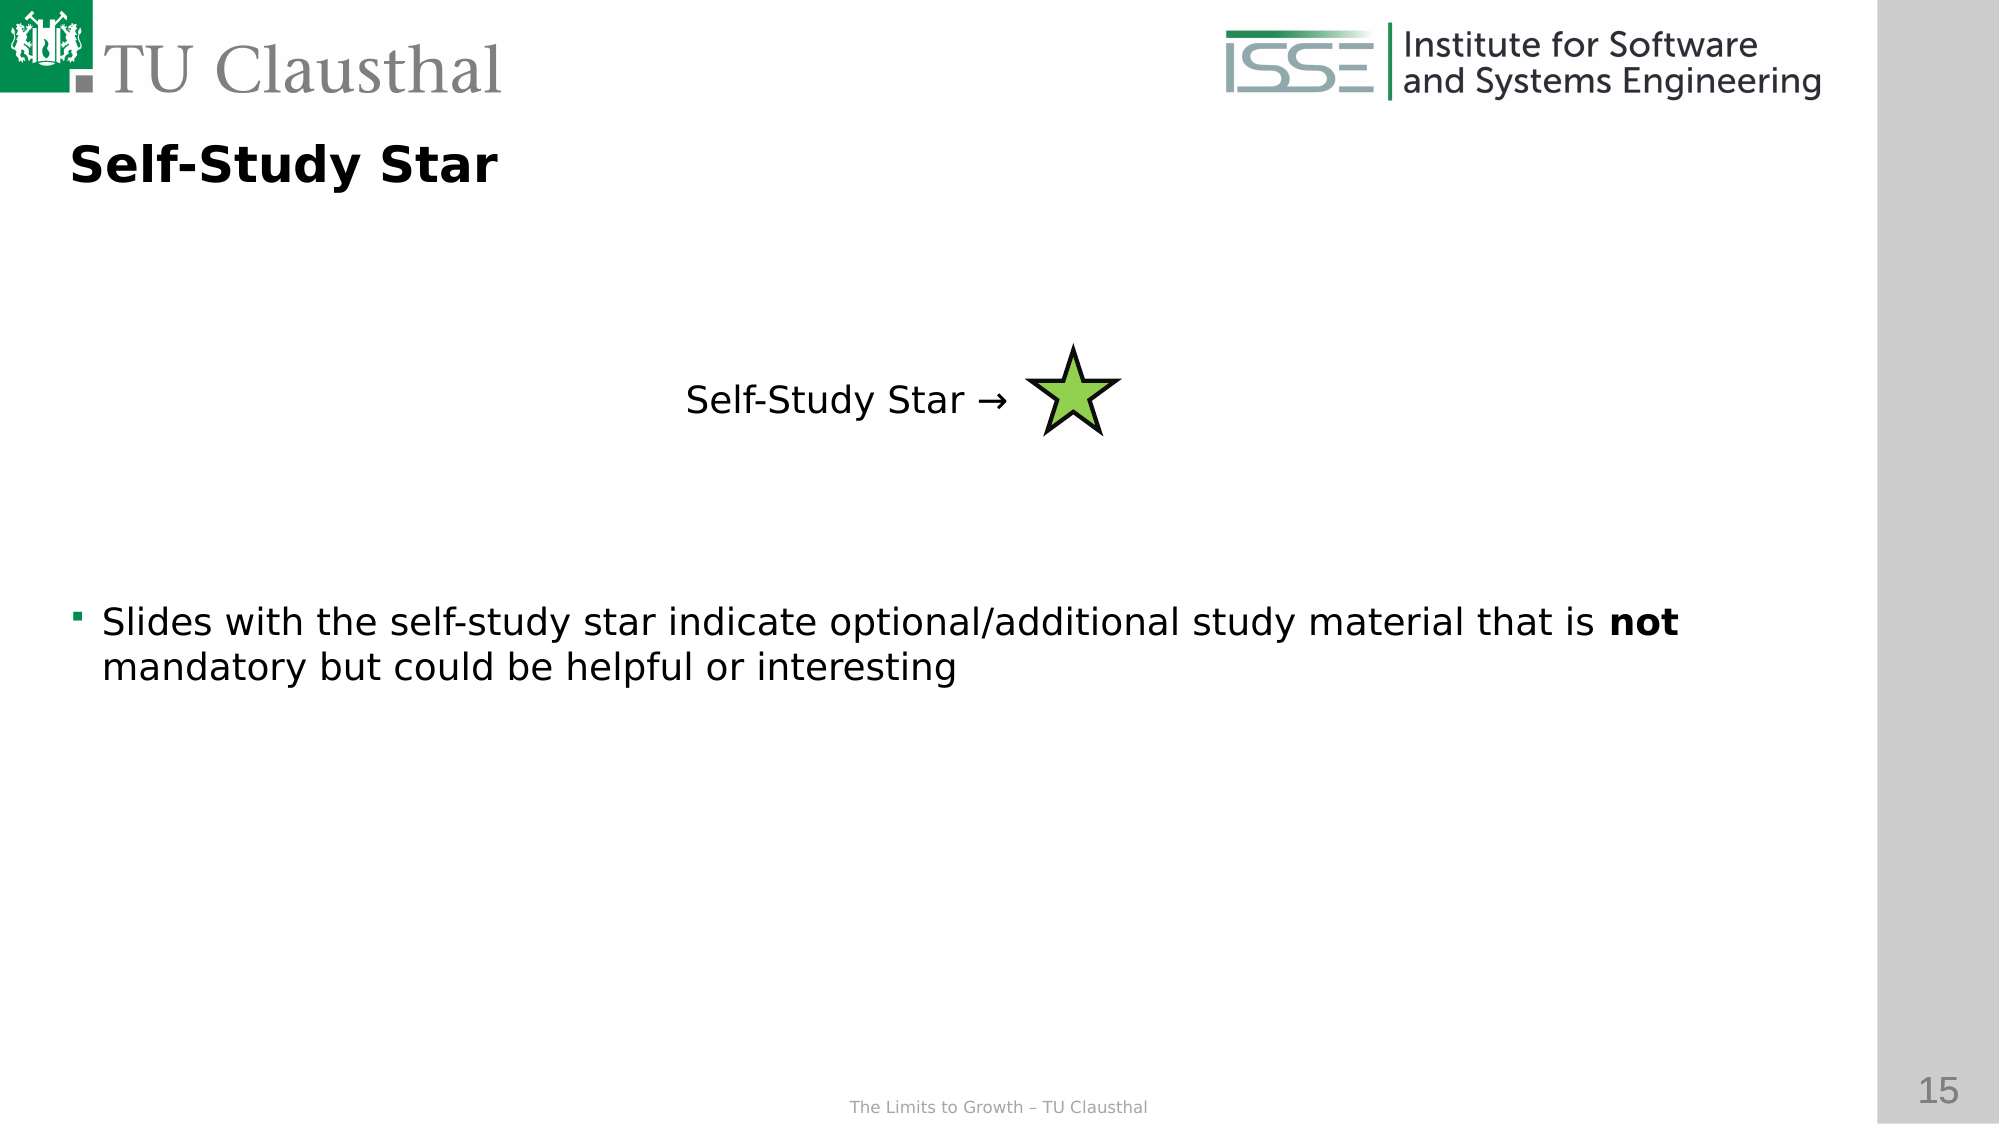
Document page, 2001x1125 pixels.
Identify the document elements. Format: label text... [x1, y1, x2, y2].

picture [0, 0, 501, 93]
text_box Self-Study Star → [670, 368, 1046, 429]
text_box [1043, 342, 1122, 437]
text_box Self-Study Star [55, 125, 1818, 207]
text_box Slides with the self-study star indicate optional/additional study material that is not mandatory but could be helpful or interesting [55, 208, 1818, 1034]
picture [1218, 22, 1826, 107]
